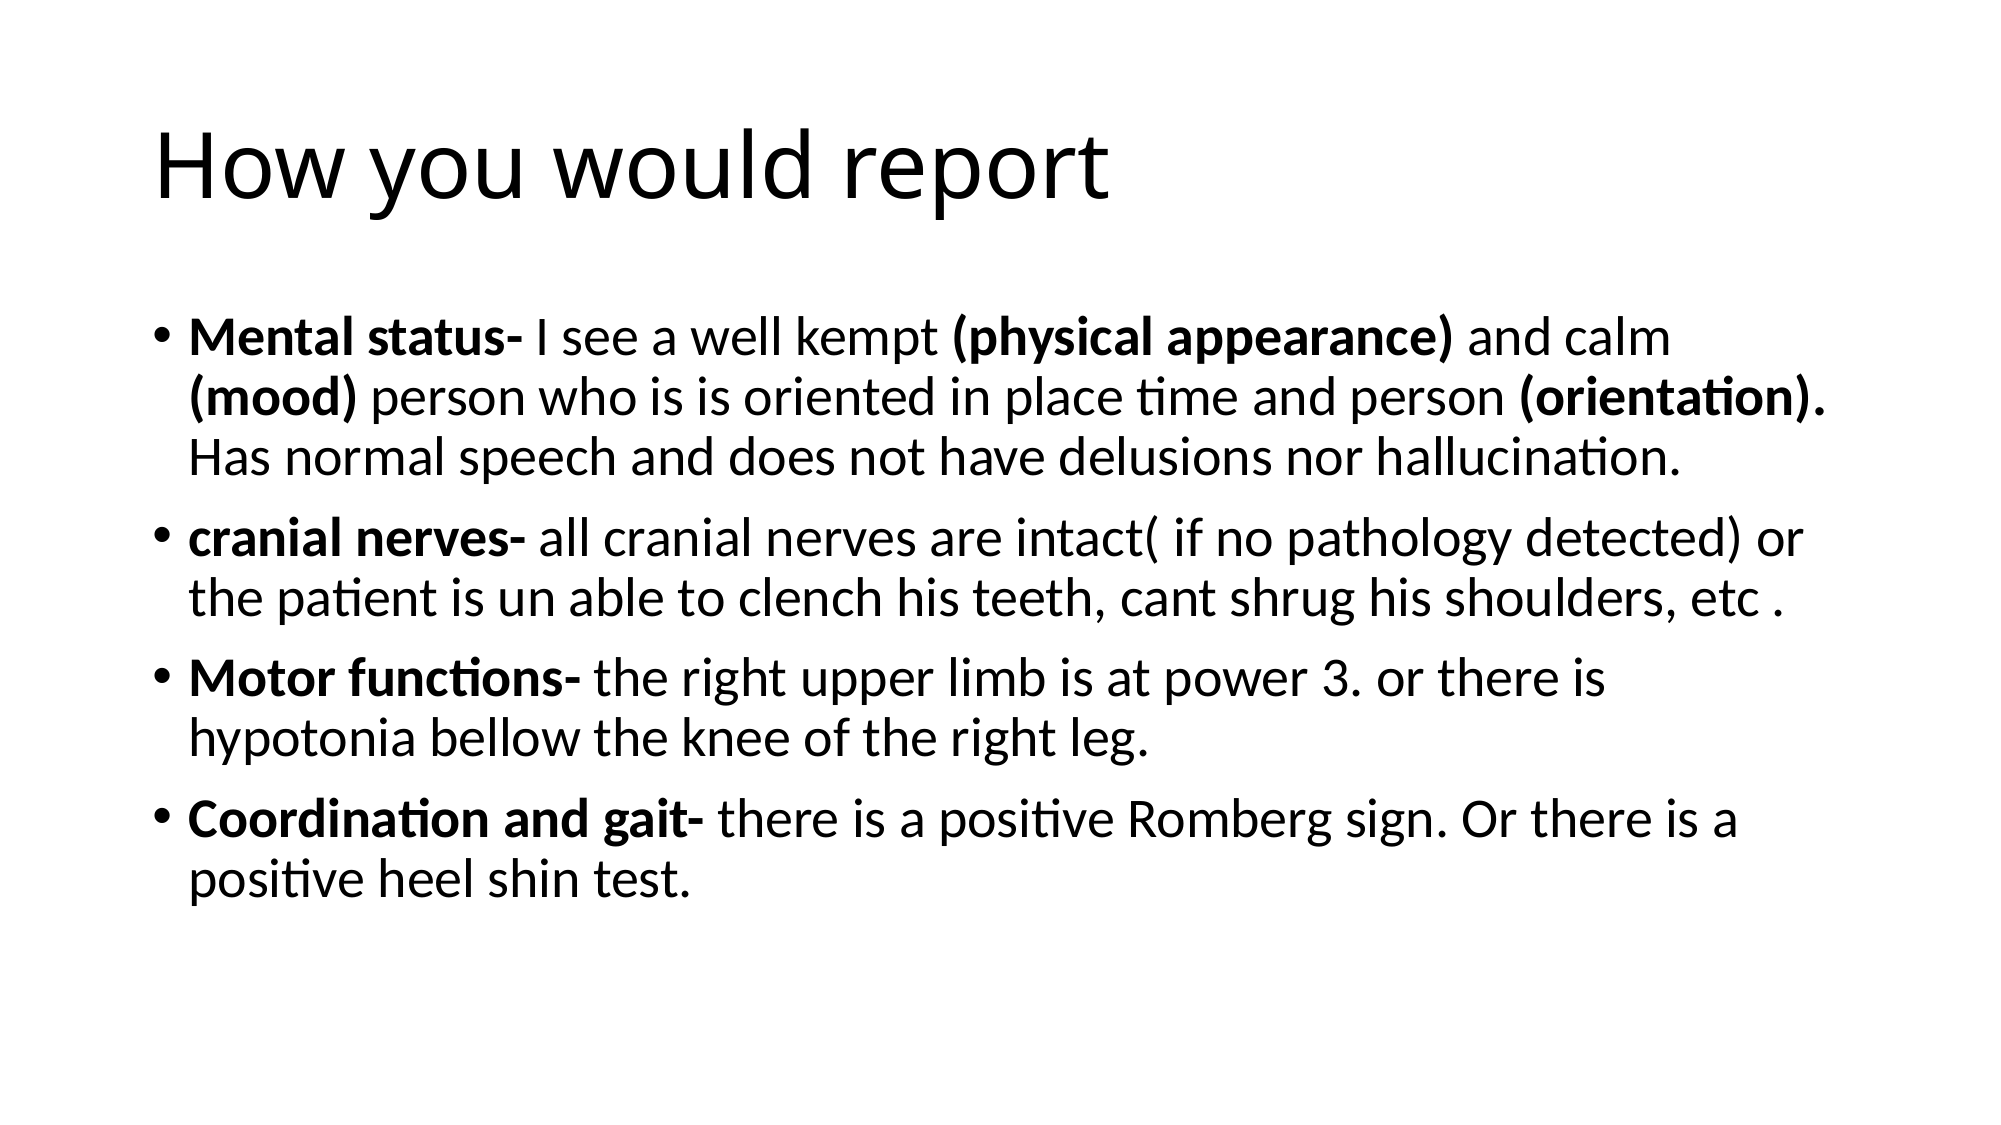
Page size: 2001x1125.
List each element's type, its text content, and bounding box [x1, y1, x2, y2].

title How you would report [137, 59, 1863, 278]
list Mental status- I see a well kempt (physical appearance) and calm (mood) person who is is oriented in place time and person (orientation). Has normal speech and does not have delusions nor hallucination. cranial nerves- all cranial nerves are intact( if no pathology detected) or the patient is un able to clench his teeth, cant shrug his shoulders, etc . Motor functions- the right upper limb is at power 3. or there is hypotonia bellow the knee of the right leg. Coordination and gait- there is a positive Romberg sign. Or there is a positive heel shin test. [137, 299, 1863, 1014]
